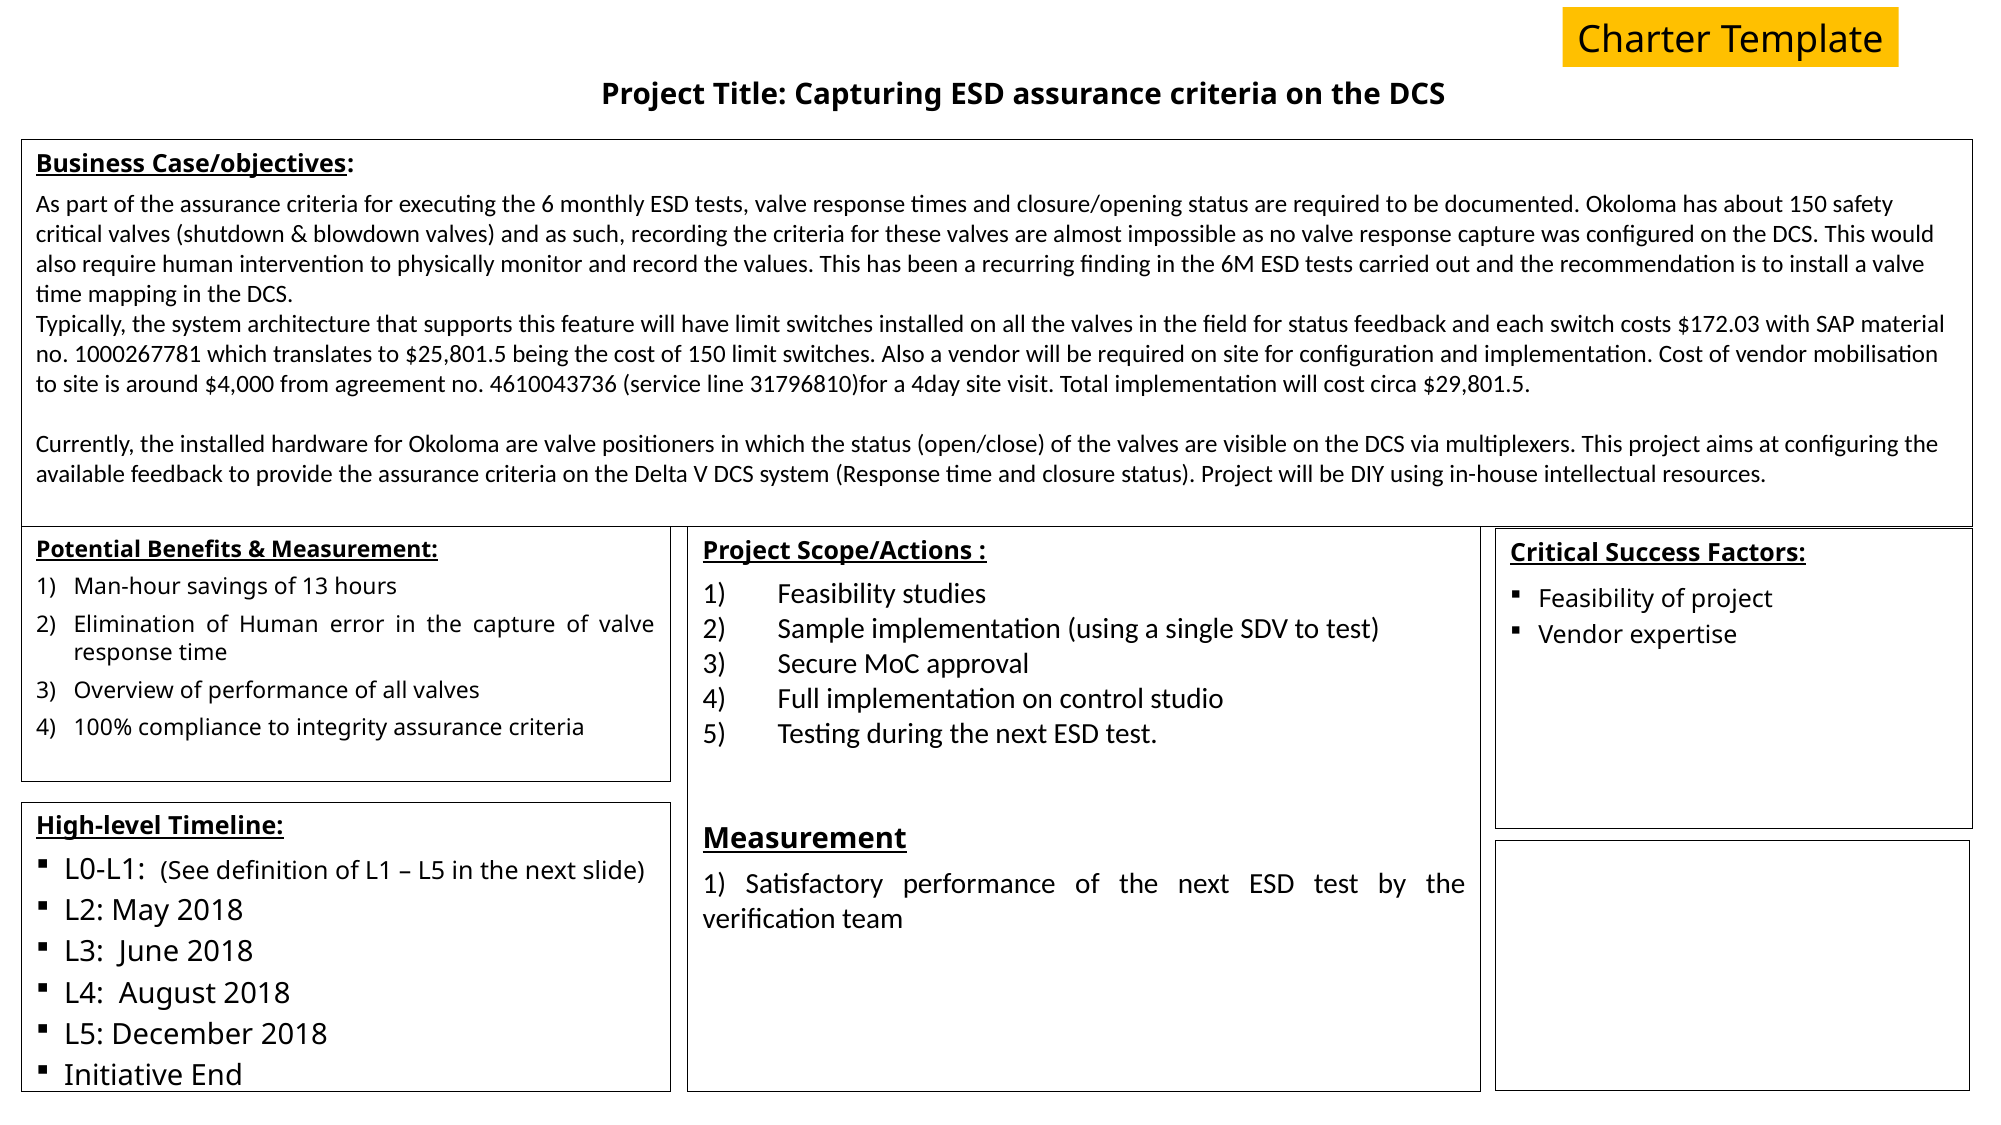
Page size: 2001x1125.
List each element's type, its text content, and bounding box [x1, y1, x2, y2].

title Project Title: Capturing ESD assurance criteria on the DCS [77, 67, 1970, 119]
text_box Business Case/objectives: As part of the assurance criteria for executing the 6 monthly ESD tests, valve response times and closure/opening status are required to be documented. Okoloma has about 150 safety critical valves (shutdown & blowdown valves) and as such, recording the criteria for these valves are almost impossible as no valve response capture was configured on the DCS. This would also require human intervention to physically monitor and record the values. This has been a recurring finding in the 6M ESD tests carried out and the recommendation is to install a valve time mapping in the DCS. Typically, the system architecture that supports this feature will have limit switches installed on all the valves in the field for status feedback and each switch costs $172.03 with SAP material no. 1000267781 which translates to $25,801.5 being the cost of 150 limit switches. Also a vendor will be required on site for configuration and implementation. Cost of vendor mobilisation to site is around $4,000 from agreement no. 4610043736 (service line 31796810)for a 4day site visit. Total implementation will cost circa $29,801.5. Currently, the installed hardware for Okoloma are valve positioners in which the status (open/close) of the valves are visible on the DCS via multiplexers. This project aims at configuring the available feedback to provide the assurance criteria on the Delta V DCS system (Response time and closure status). Project will be DIY using in-house intellectual resources. [21, 139, 1973, 527]
text_box [1495, 840, 1970, 1091]
text_box Project Scope/Actions : Feasibility studies Sample implementation (using a single SDV to test) Secure MoC approval Full implementation on control studio Testing during the next ESD test. Measurement 1) Satisfactory performance of the next ESD test by the verification team [687, 526, 1481, 1092]
text_box Potential Benefits & Measurement: Man-hour savings of 13 hours Elimination of Human error in the capture of valve response time Overview of performance of all valves 100% compliance to integrity assurance criteria [21, 526, 671, 782]
text_box Critical Success Factors: Feasibility of project Vendor expertise [1495, 528, 1973, 829]
text_box Charter Template [1562, 7, 1899, 67]
text_box High-level Timeline: L0-L1: (See definition of L1 – L5 in the next slide) L2: May 2018 L3: June 2018 L4: August 2018 L5: December 2018 Initiative End [21, 802, 671, 1092]
